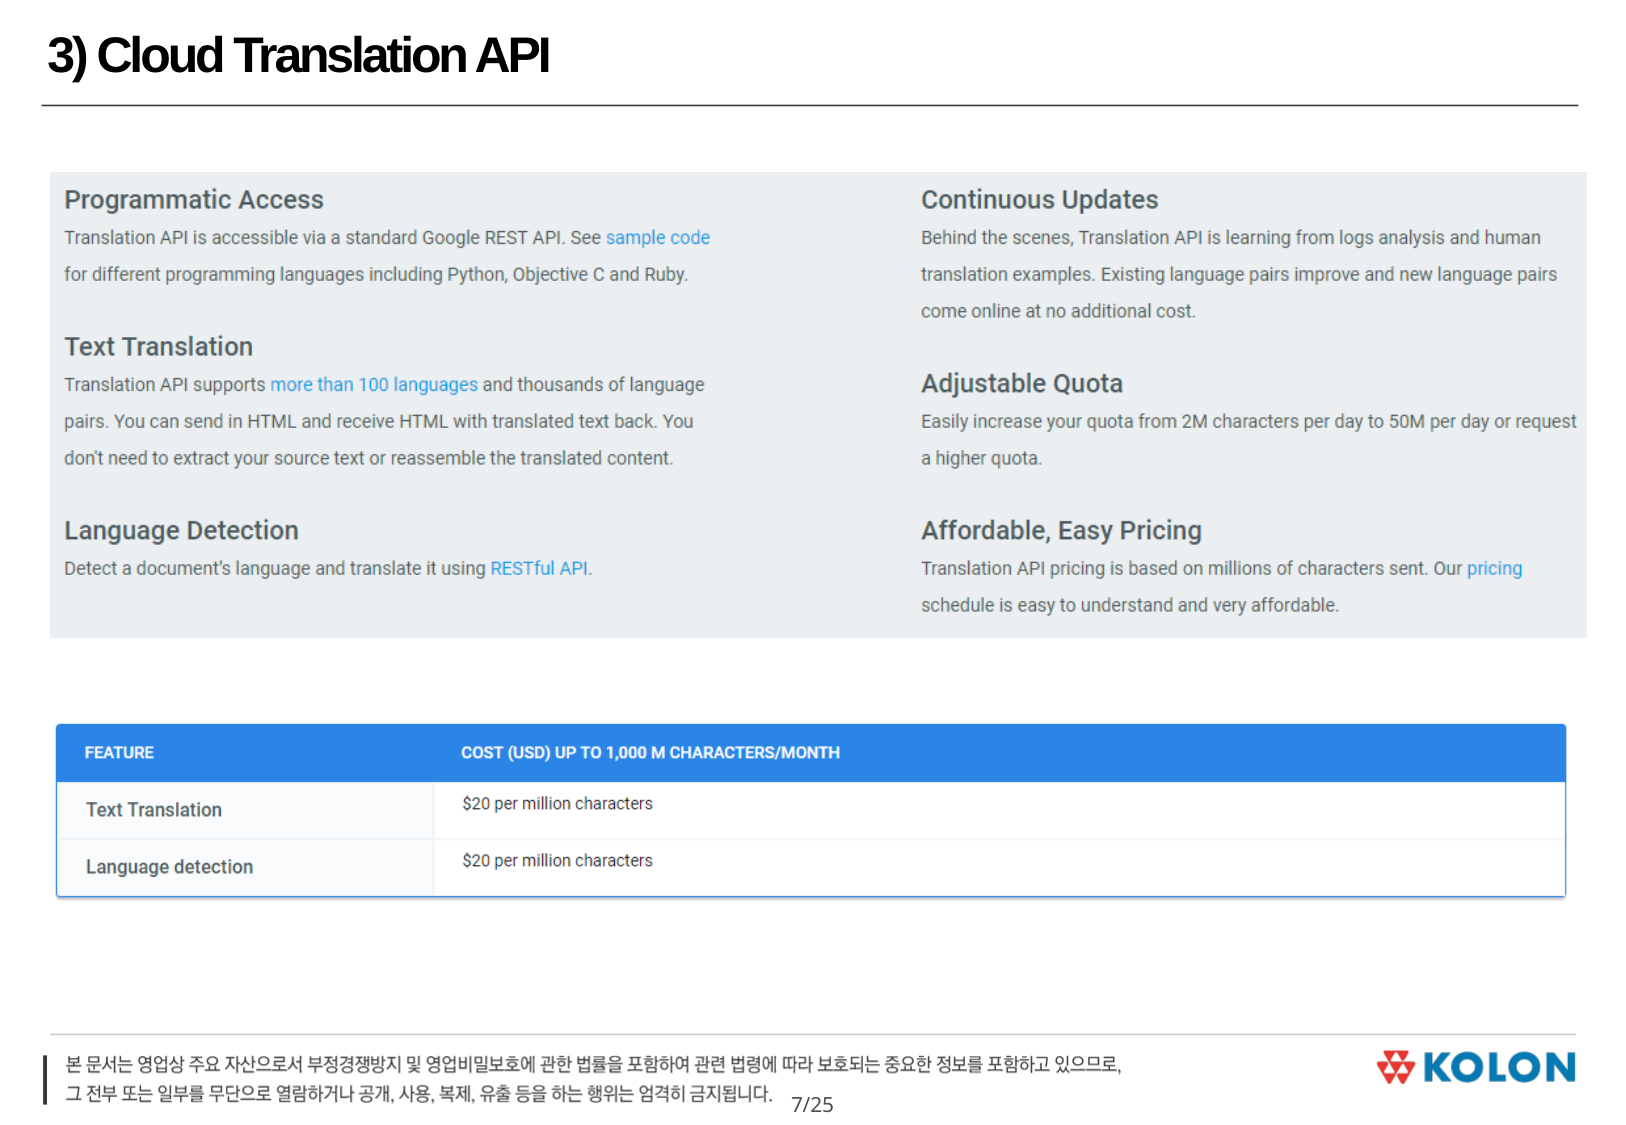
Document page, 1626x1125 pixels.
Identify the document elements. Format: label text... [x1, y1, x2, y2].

picture [50, 718, 1578, 908]
picture [0, 1010, 1625, 1125]
picture [0, 97, 1626, 114]
text_box 3) Cloud Translation API [32, 14, 1144, 92]
picture [50, 172, 1587, 638]
